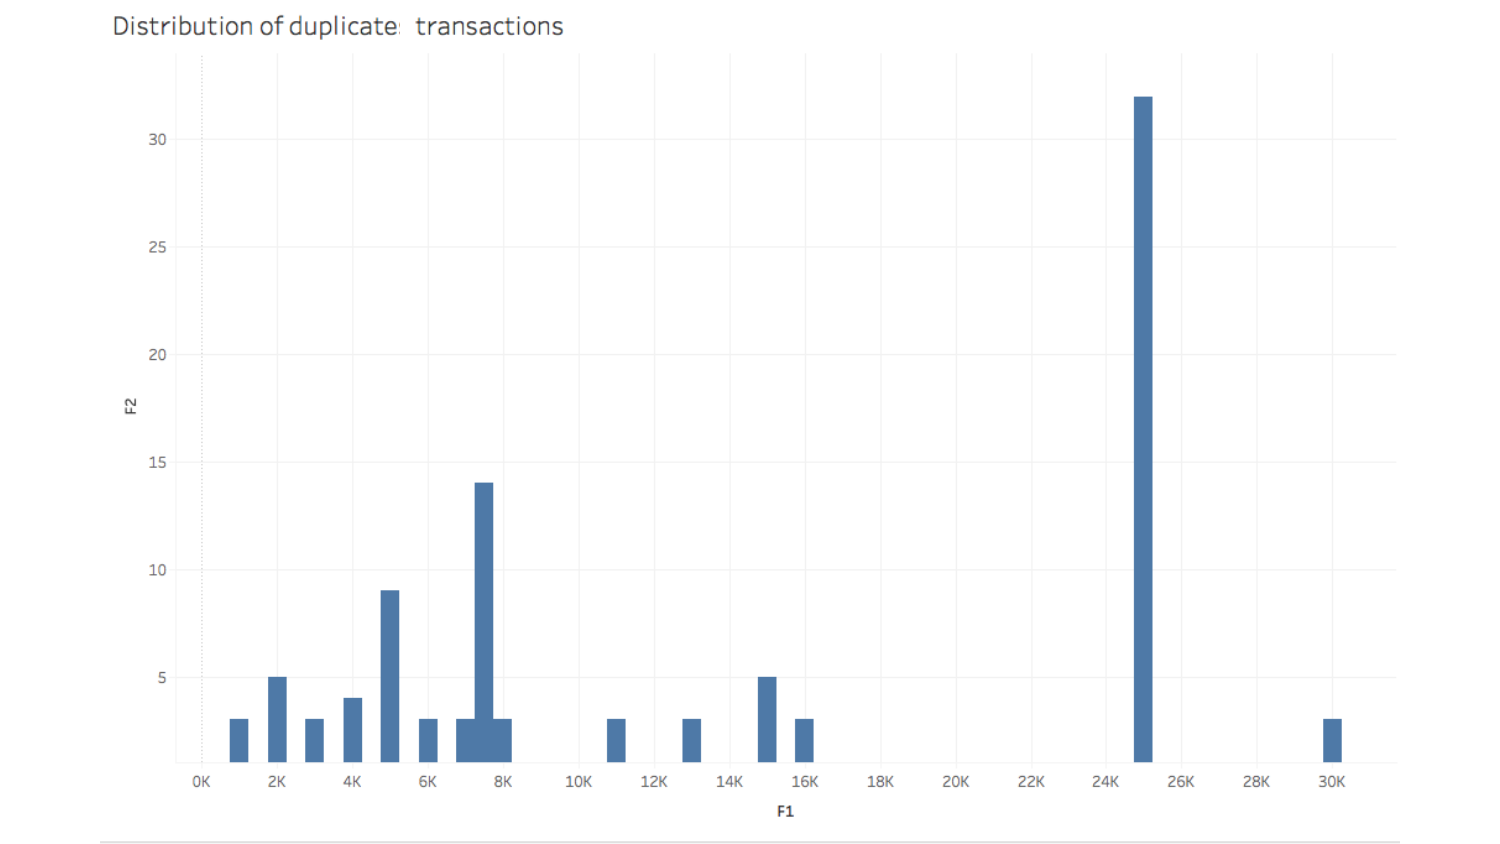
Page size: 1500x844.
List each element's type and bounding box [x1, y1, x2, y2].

picture [100, 0, 1400, 844]
